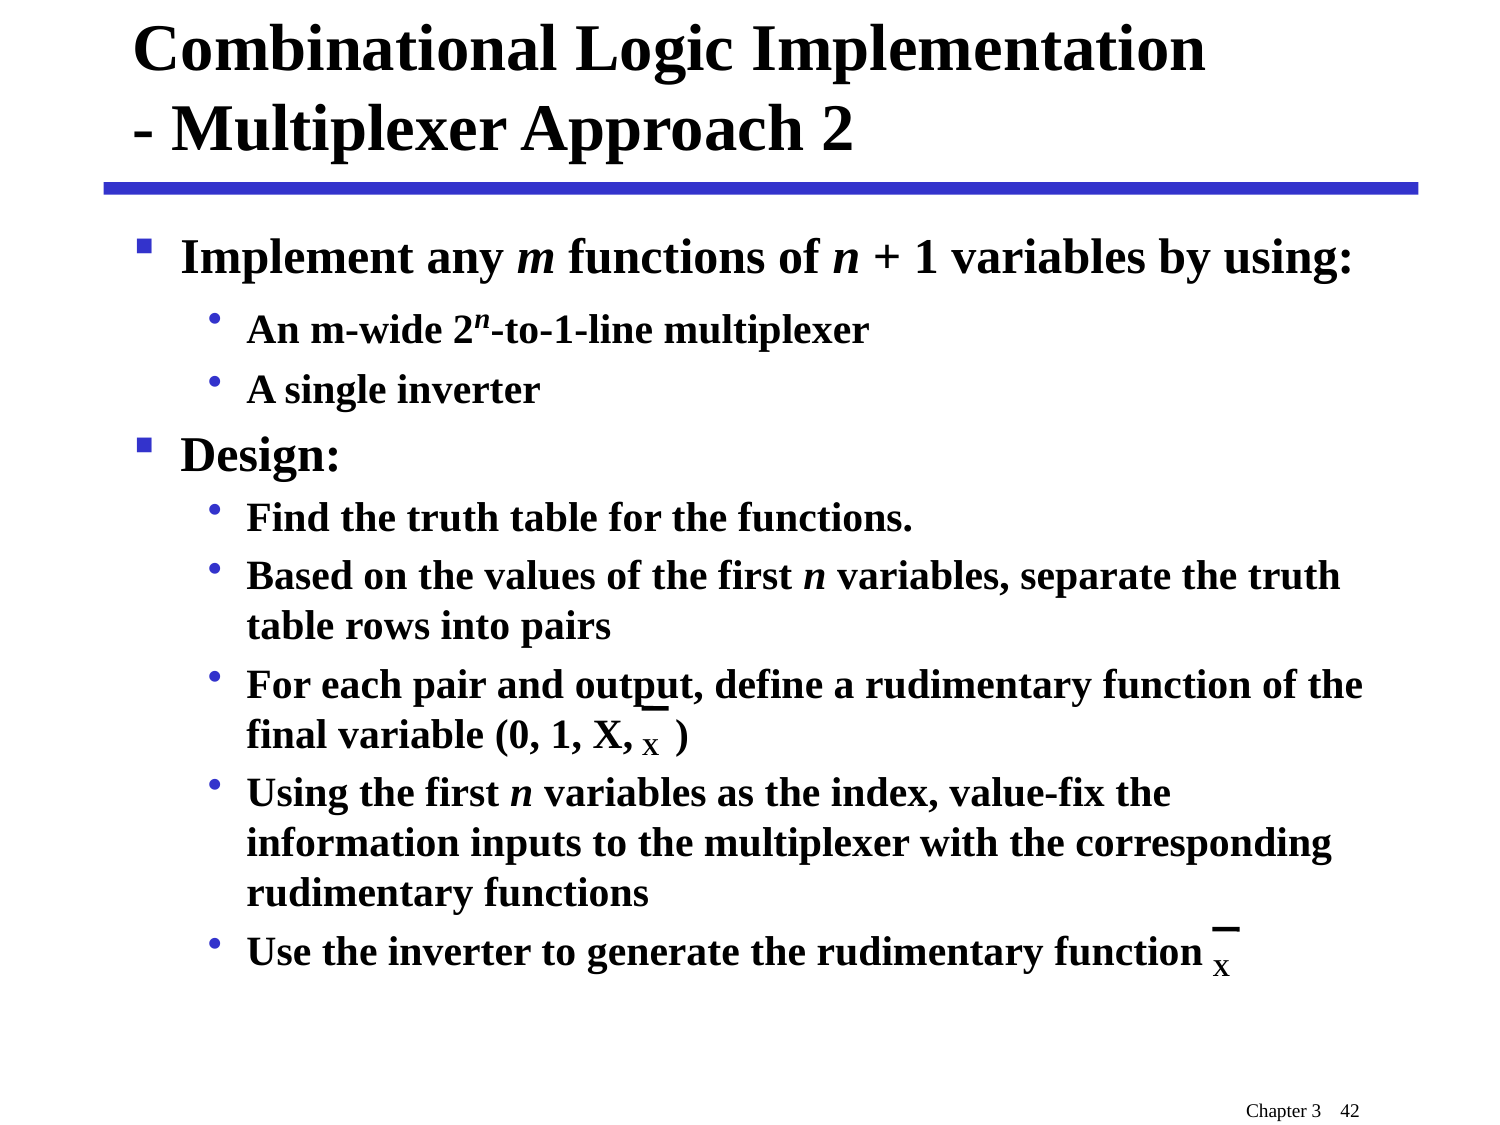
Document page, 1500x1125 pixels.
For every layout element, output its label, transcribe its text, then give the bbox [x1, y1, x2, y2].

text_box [626, 695, 686, 762]
title Combinational Logic Implementation - Multiplexer Approach 2 [117, 0, 1393, 168]
slide_number Chapter 3 42 [1231, 1068, 1499, 1125]
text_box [1197, 916, 1257, 982]
list Implement any m functions of n + 1 variables by using: An m-wide 2n-to-1-line multiplexer A single inverter Design: Find the truth table for the functions. Based on the values of the first n variables, separate the truth table rows into pairs For each pair and output, define a rudimentary function of the final variable (0, 1, X, ) Using the first n variables as the index, value-fix the information inputs to the multiplexer with the corresponding rudimentary functions Use the inverter to generate the rudimentary function [117, 215, 1393, 1041]
